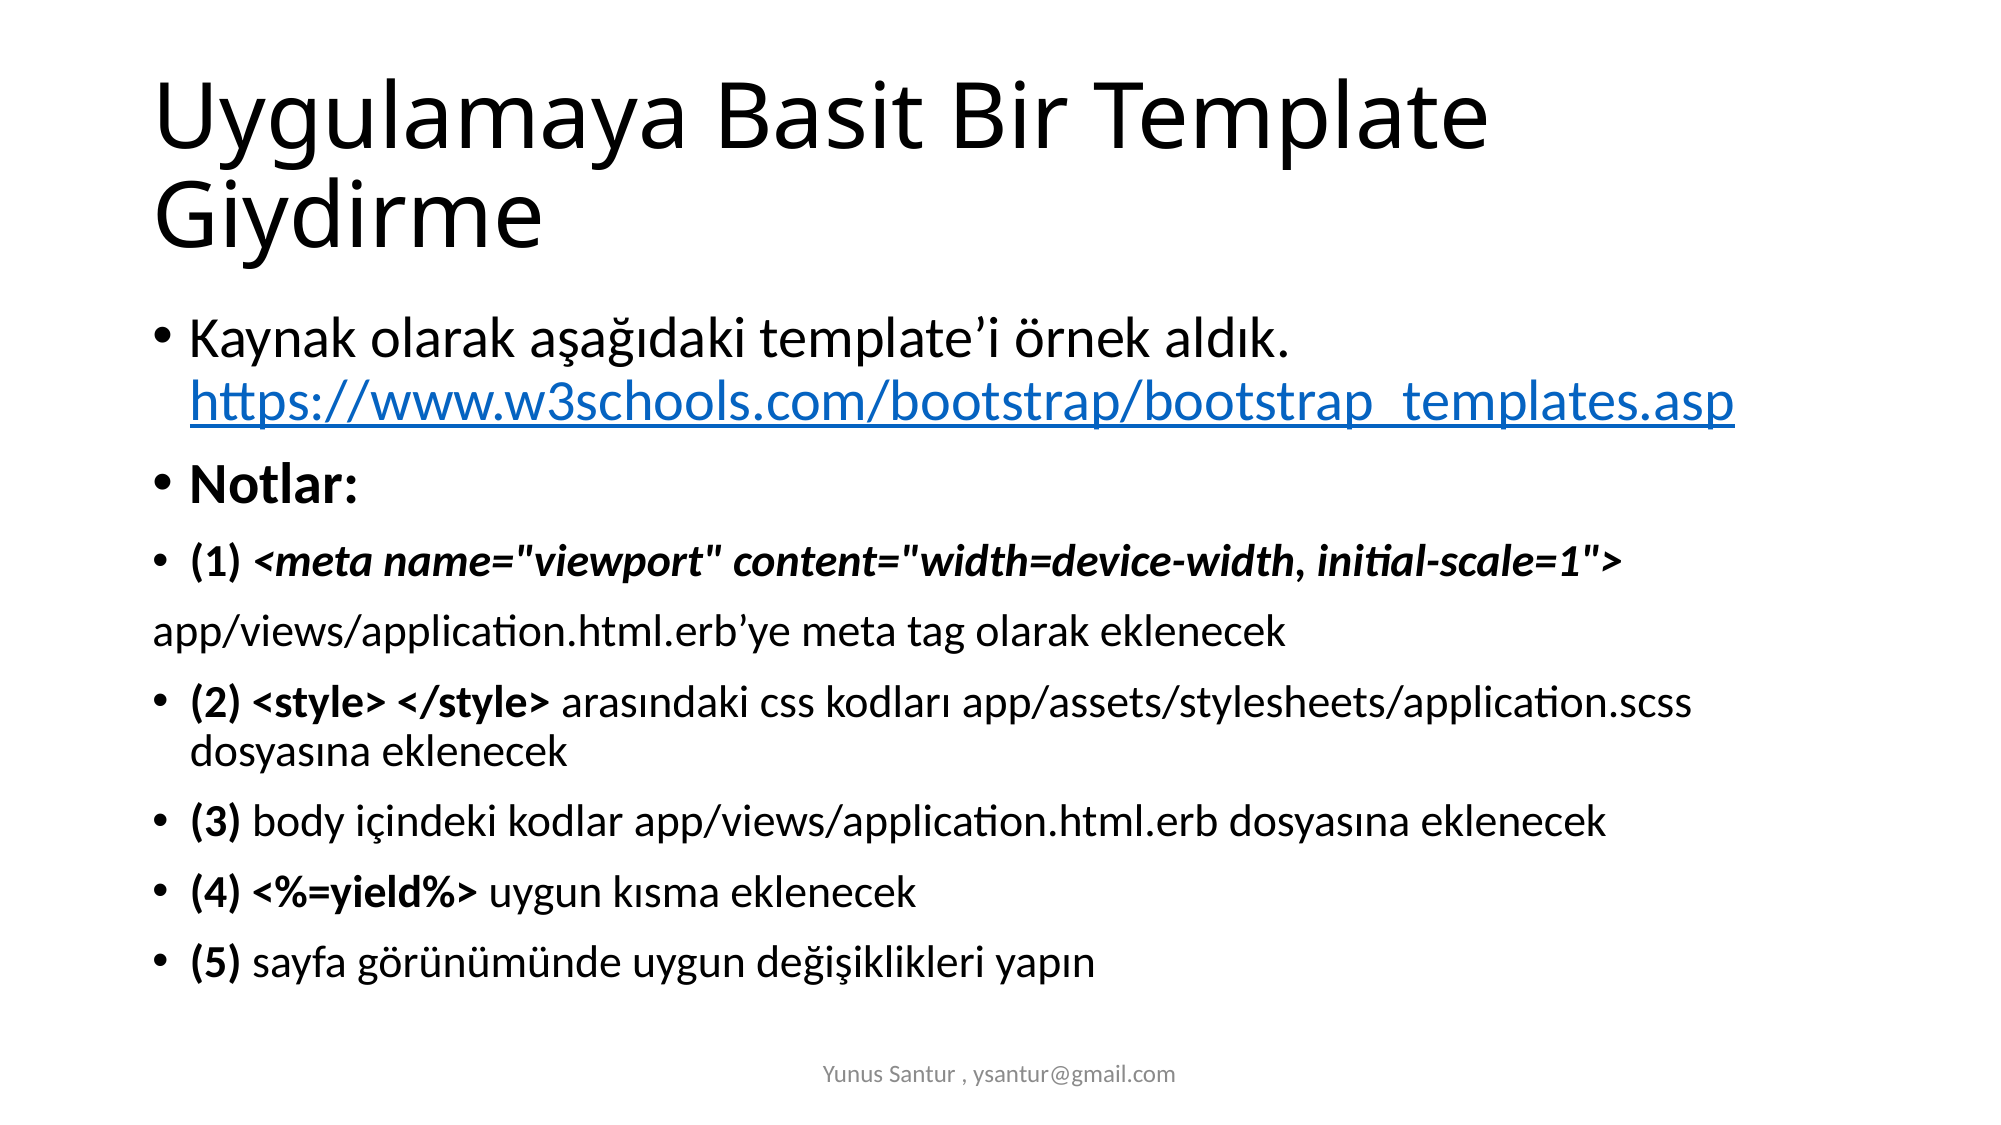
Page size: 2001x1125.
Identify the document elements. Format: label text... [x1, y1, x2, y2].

title Uygulamaya Basit Bir Template Giydirme [137, 59, 1863, 278]
footer Yunus Santur , ysantur@gmail.com [662, 1042, 1338, 1103]
list Kaynak olarak aşağıdaki template’i örnek aldık. https://www.w3schools.com/bootstrap/bootstrap_templates.asp Notlar: (1) <meta name="viewport" content="width=device-width, initial-scale=1"> app/views/application.html.erb’ye meta tag olarak eklenecek (2) <style> </style> arasındaki css kodları app/assets/stylesheets/application.scss dosyasına eklenecek (3) body içindeki kodlar app/views/application.html.erb dosyasına eklenecek (4) <%=yield%> uygun kısma eklenecek (5) sayfa görünümünde uygun değişiklikleri yapın [137, 299, 1863, 1014]
